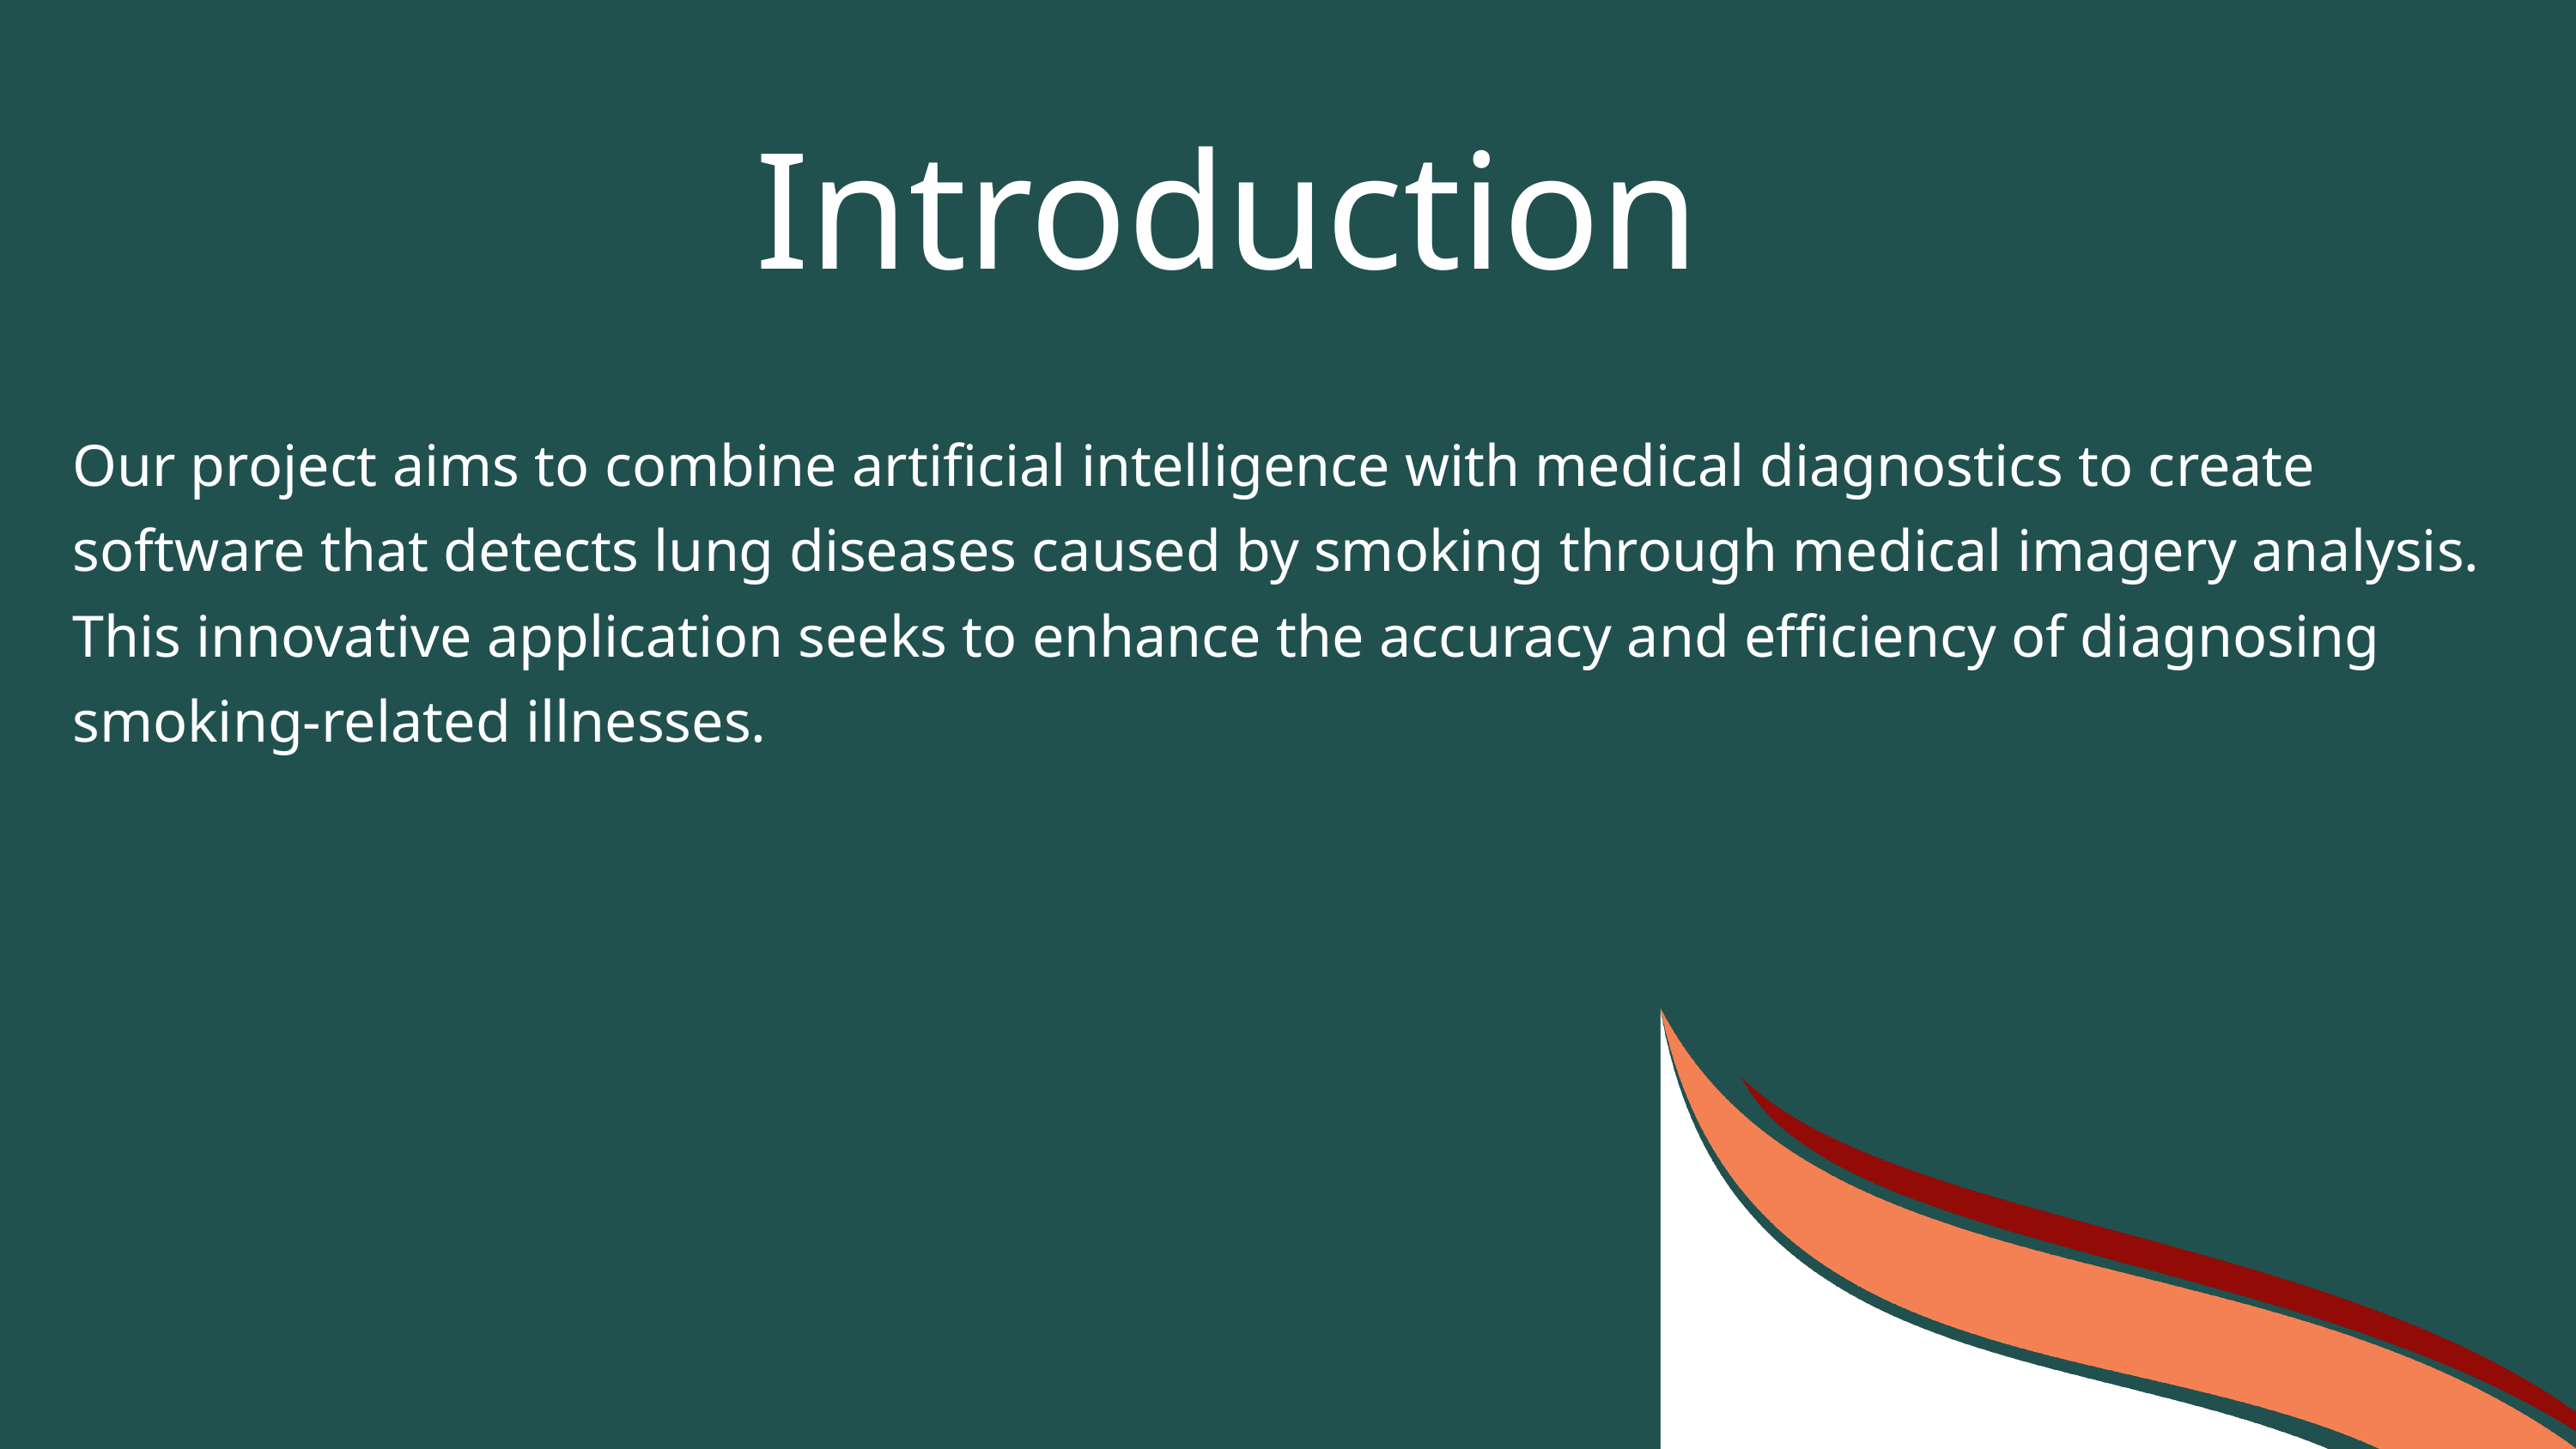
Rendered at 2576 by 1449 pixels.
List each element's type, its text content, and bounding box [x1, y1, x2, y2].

text_box [1660, 1007, 2576, 1449]
text_box Our project aims to combine artificial intelligence with medical diagnostics to create software that detects lung diseases caused by smoking through medical imagery analysis. This innovative application seeks to enhance the accuracy and efficiency of diagnosing smoking-related illnesses. [72, 411, 2504, 755]
text_box Introduction [122, 108, 2333, 302]
